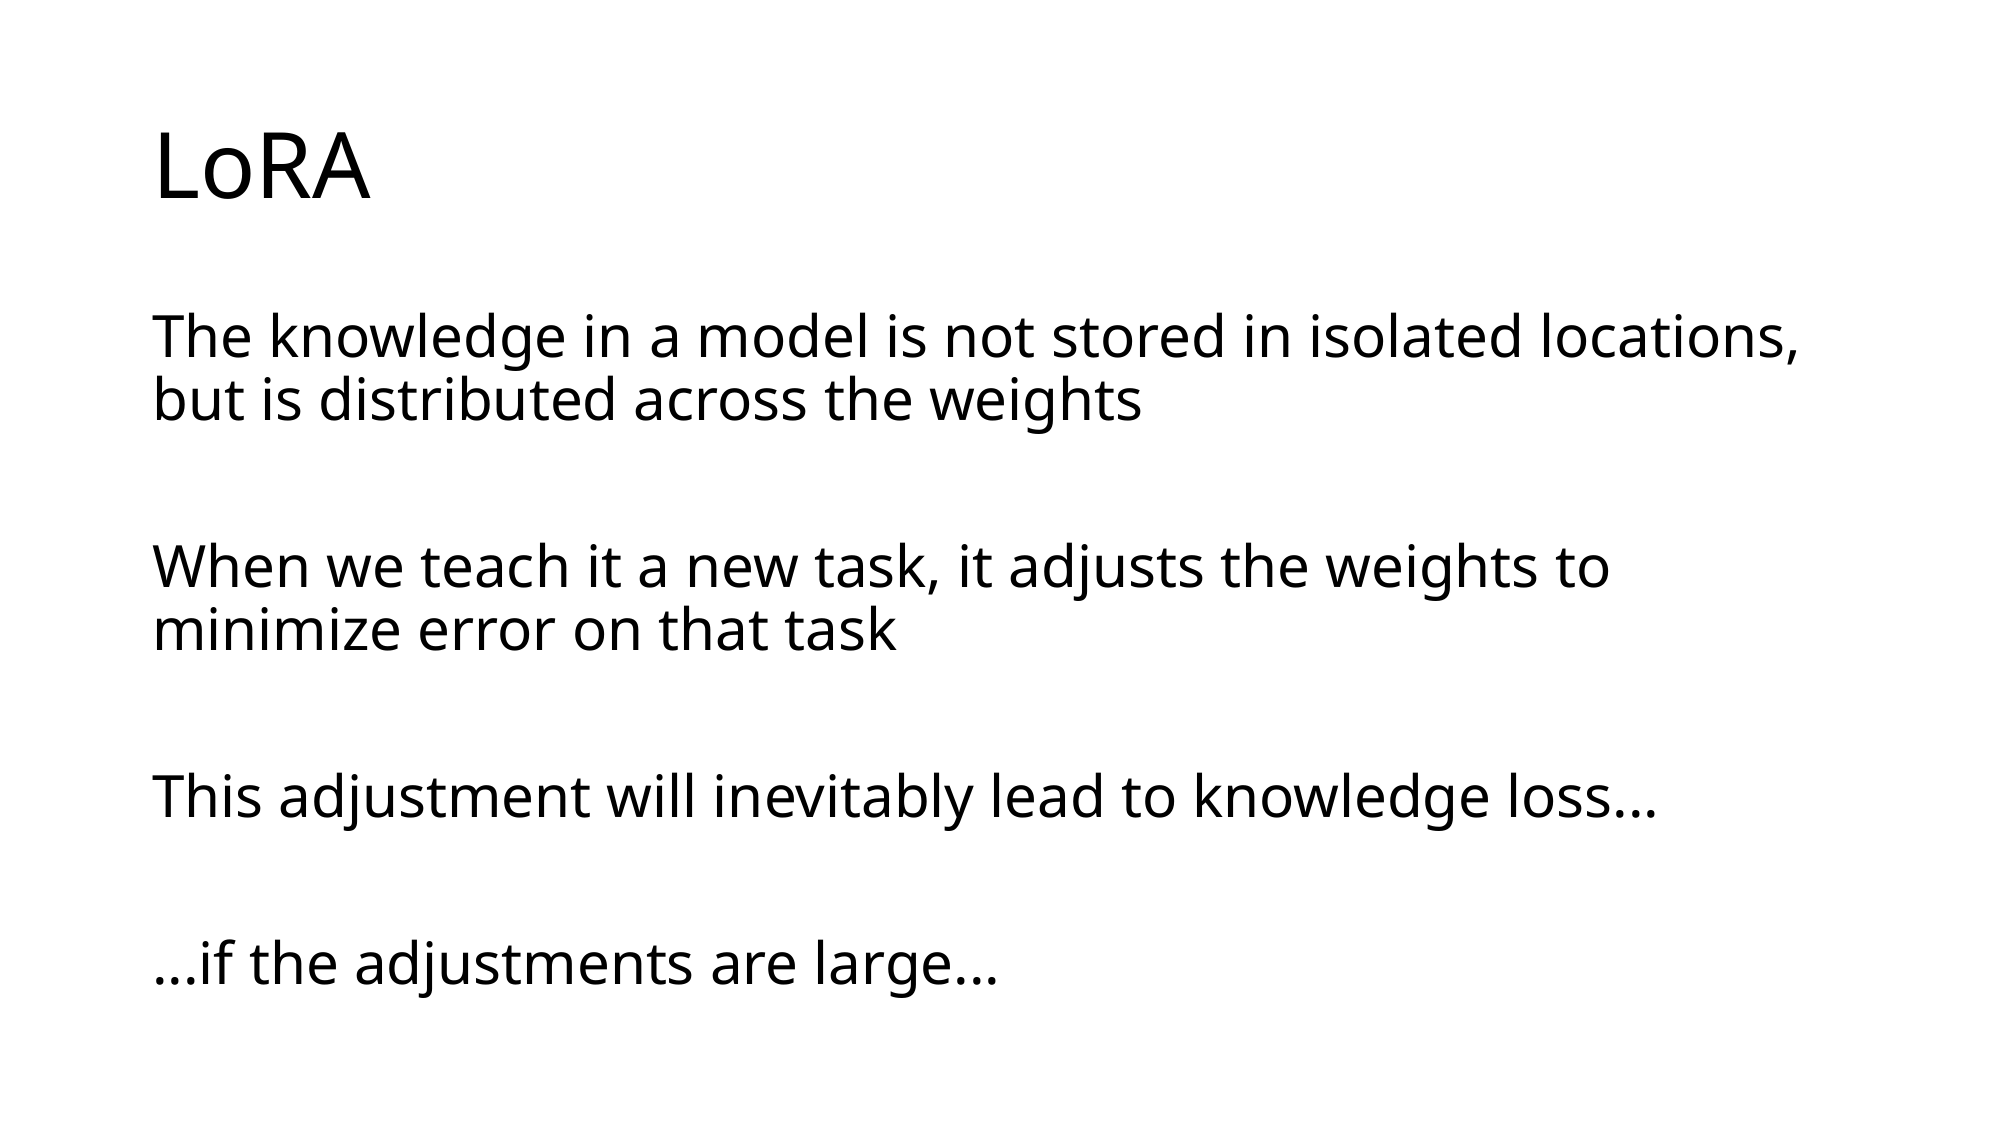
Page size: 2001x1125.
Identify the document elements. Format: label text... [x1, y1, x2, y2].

list The knowledge in a model is not stored in isolated locations, but is distributed across the weights When we teach it a new task, it adjusts the weights to minimize error on that task This adjustment will inevitably lead to knowledge loss... ...if the adjustments are large... [137, 299, 1863, 1014]
title LoRA [137, 59, 1863, 278]
